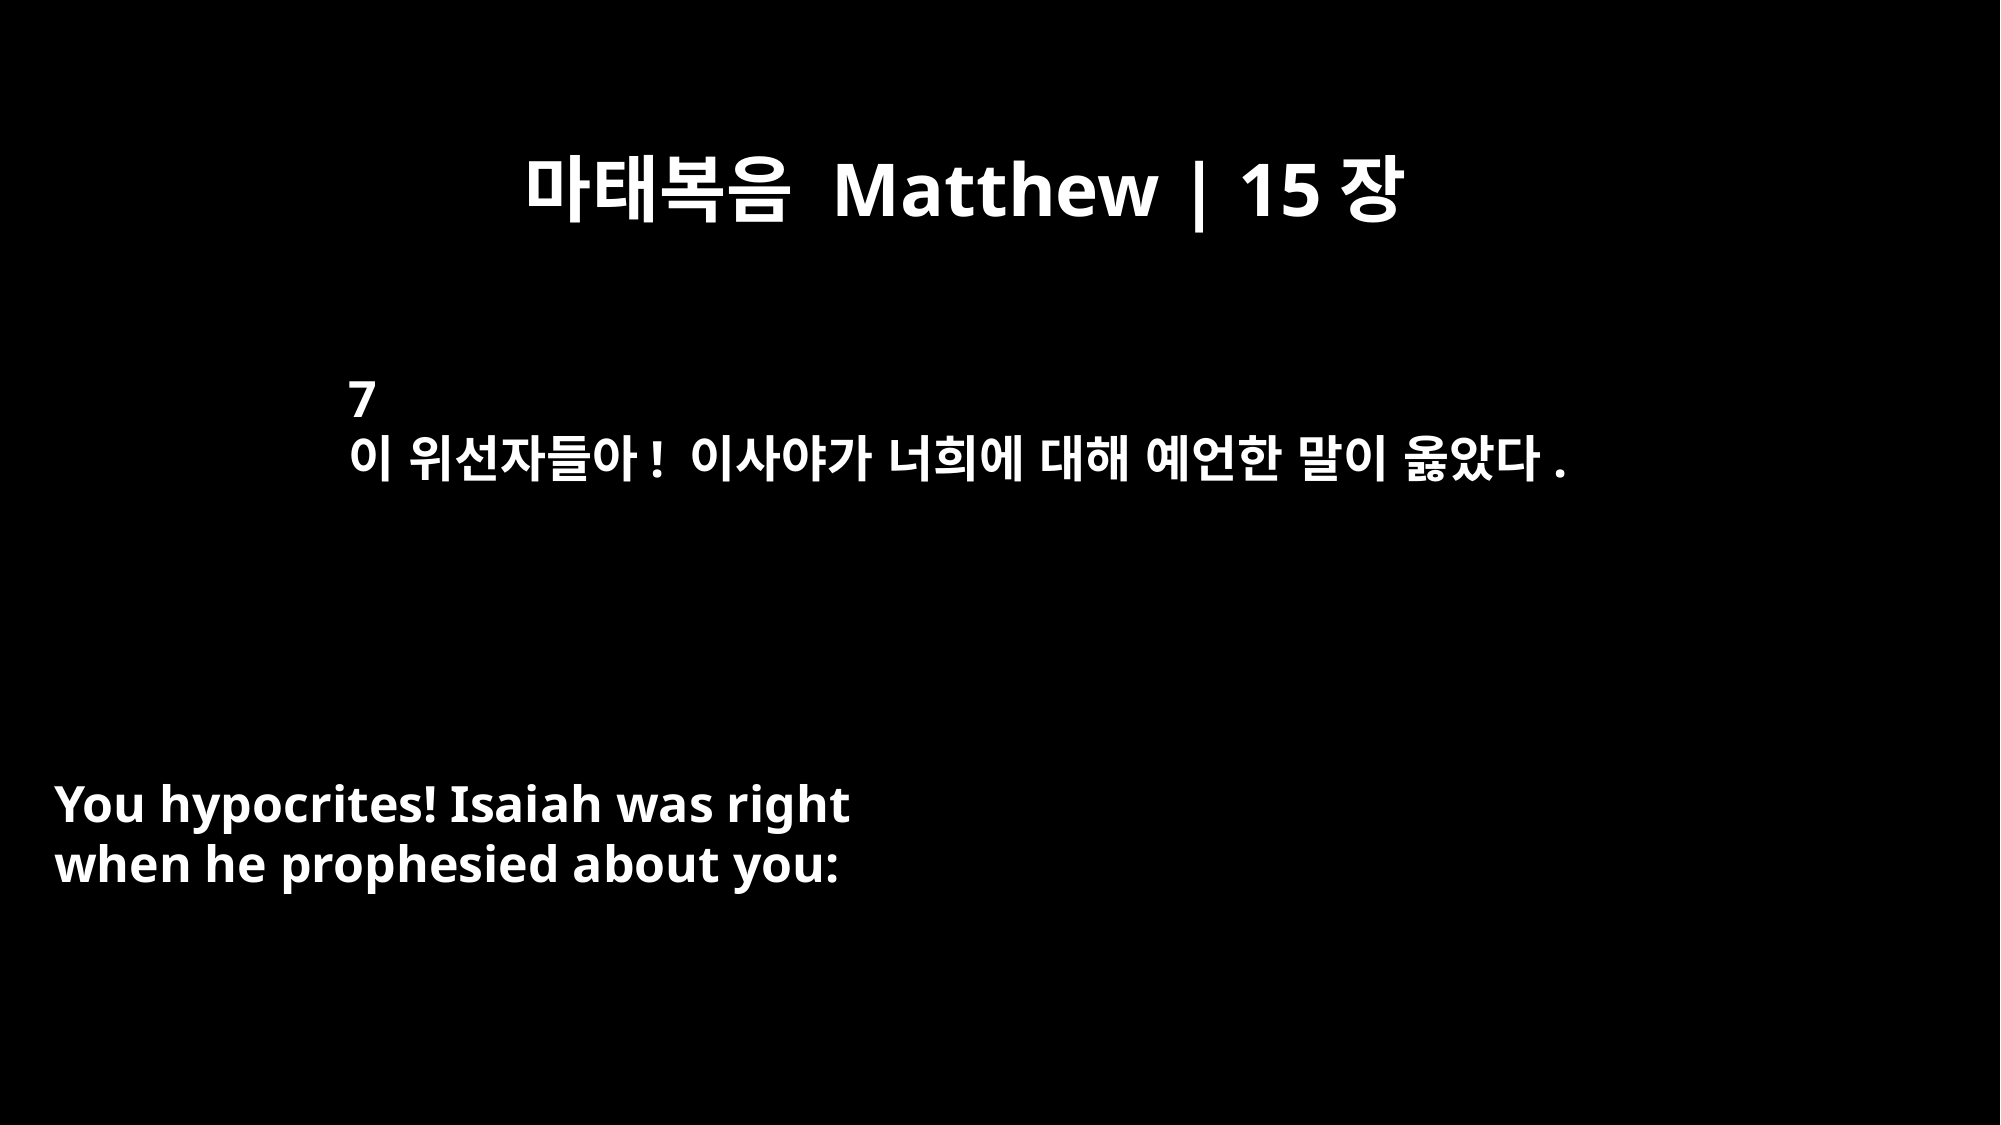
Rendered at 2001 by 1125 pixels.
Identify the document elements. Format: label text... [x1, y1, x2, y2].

text_box 마태복음 Matthew | 15장 [510, 136, 1422, 239]
text_box You hypocrites! Isaiah was right when he prophesied about you: [39, 764, 867, 900]
text_box 7 이 위선자들아! 이사야가 너희에 대해 예언한 말이 옳았다. [333, 359, 1584, 495]
